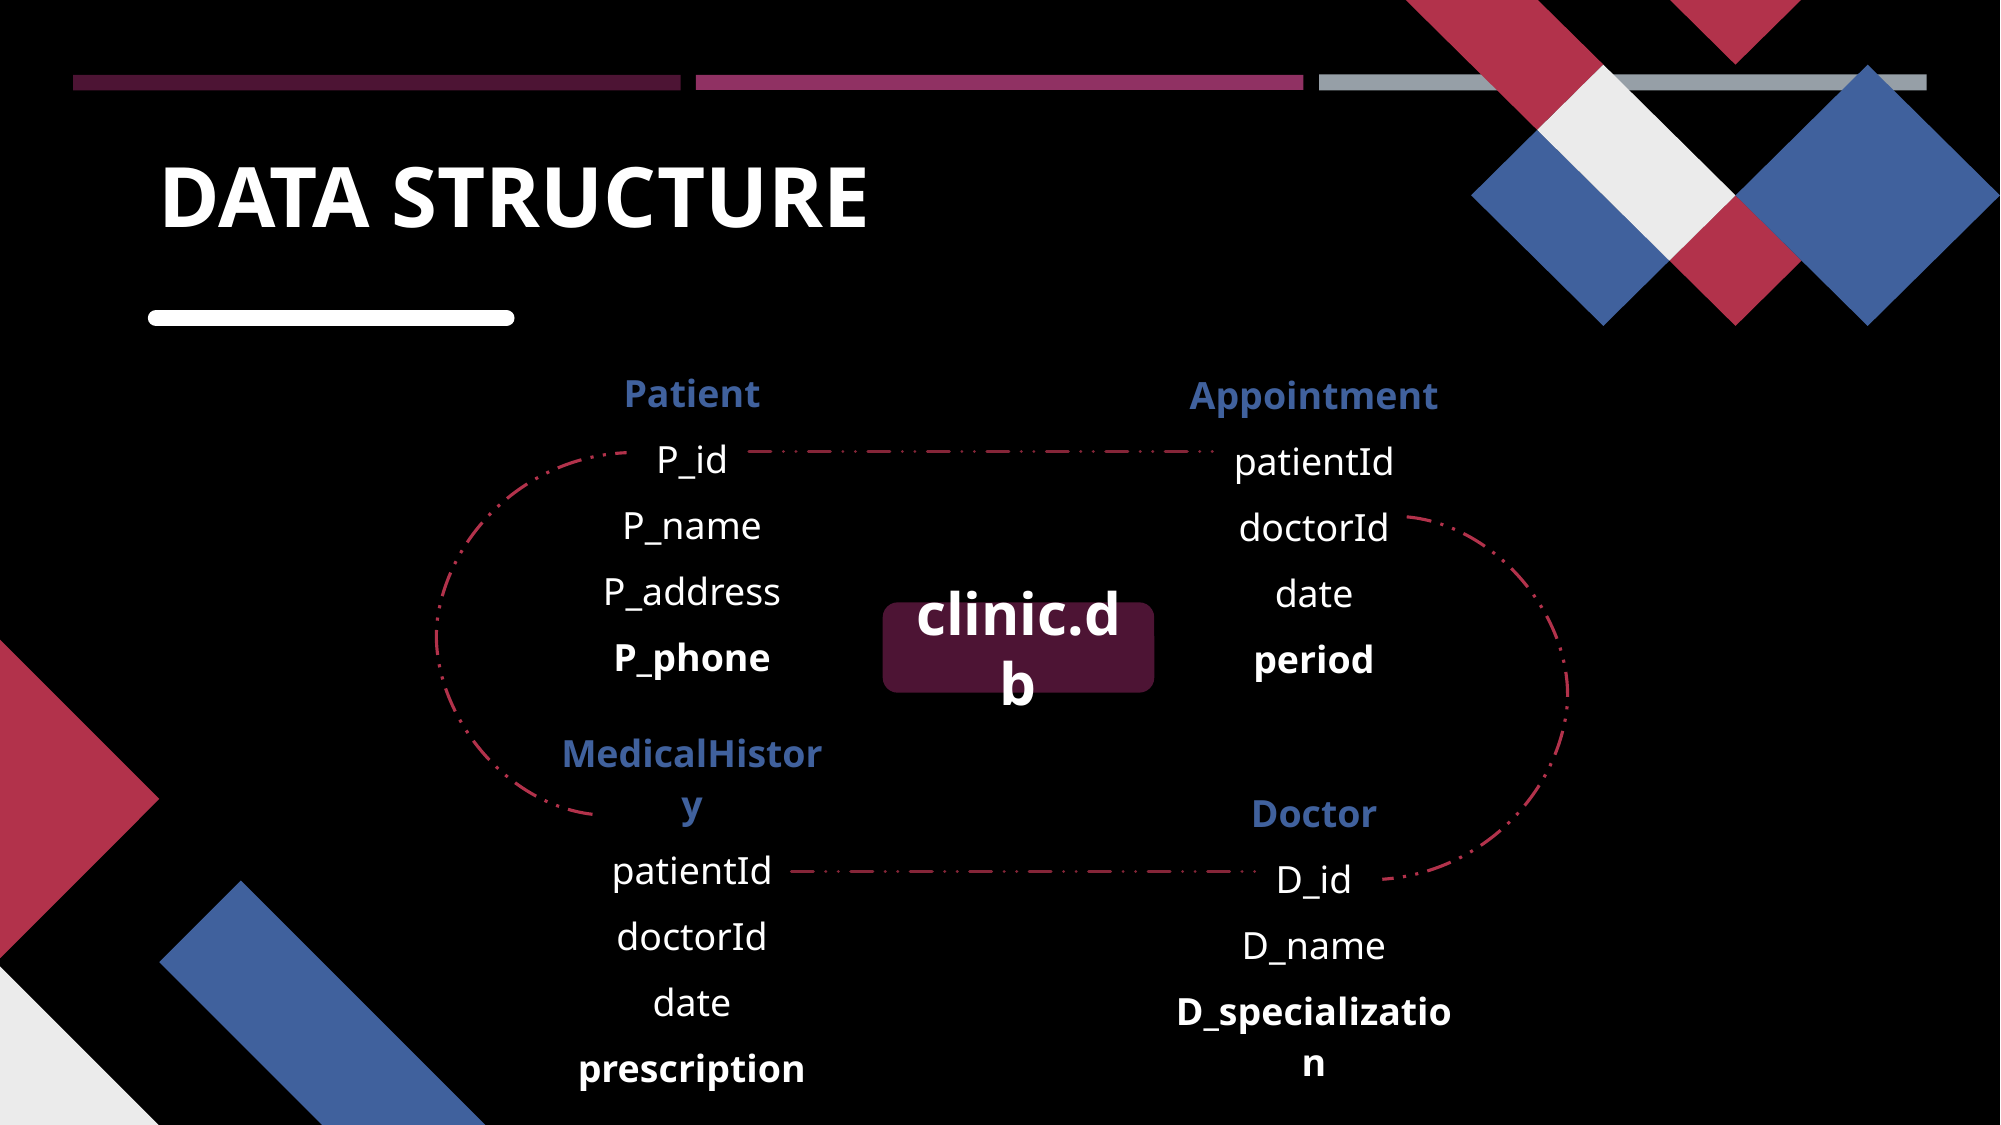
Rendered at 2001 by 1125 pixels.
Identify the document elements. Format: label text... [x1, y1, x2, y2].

table_cell date [1161, 560, 1391, 627]
text_box clinic.db [880, 600, 1157, 695]
table_cell date [539, 969, 846, 1035]
table_cell period [1161, 627, 1377, 691]
table_cell P_id [585, 428, 799, 492]
table_cell doctorId [1161, 494, 1468, 560]
table_cell patientId [1161, 430, 1468, 494]
table_cell prescription [539, 1035, 846, 1099]
table_cell P_name [628, 492, 799, 558]
text_box [1355, 516, 1568, 880]
table_header Appointment [1161, 364, 1468, 426]
table_cell D_name [1154, 912, 1474, 978]
table_cell P_address [634, 558, 799, 624]
table_cell P_phone [629, 624, 799, 689]
table_header Doctor [1154, 781, 1380, 844]
table_header Patient [585, 362, 799, 424]
table_header MedicalHistory [539, 722, 846, 835]
table_cell D_specialization [1154, 978, 1474, 1093]
text_box [436, 452, 649, 815]
table_cell patientId [539, 839, 846, 903]
table_cell D_id [1154, 848, 1474, 912]
title Data structure [158, 144, 1394, 245]
table_cell doctorId [539, 903, 846, 969]
